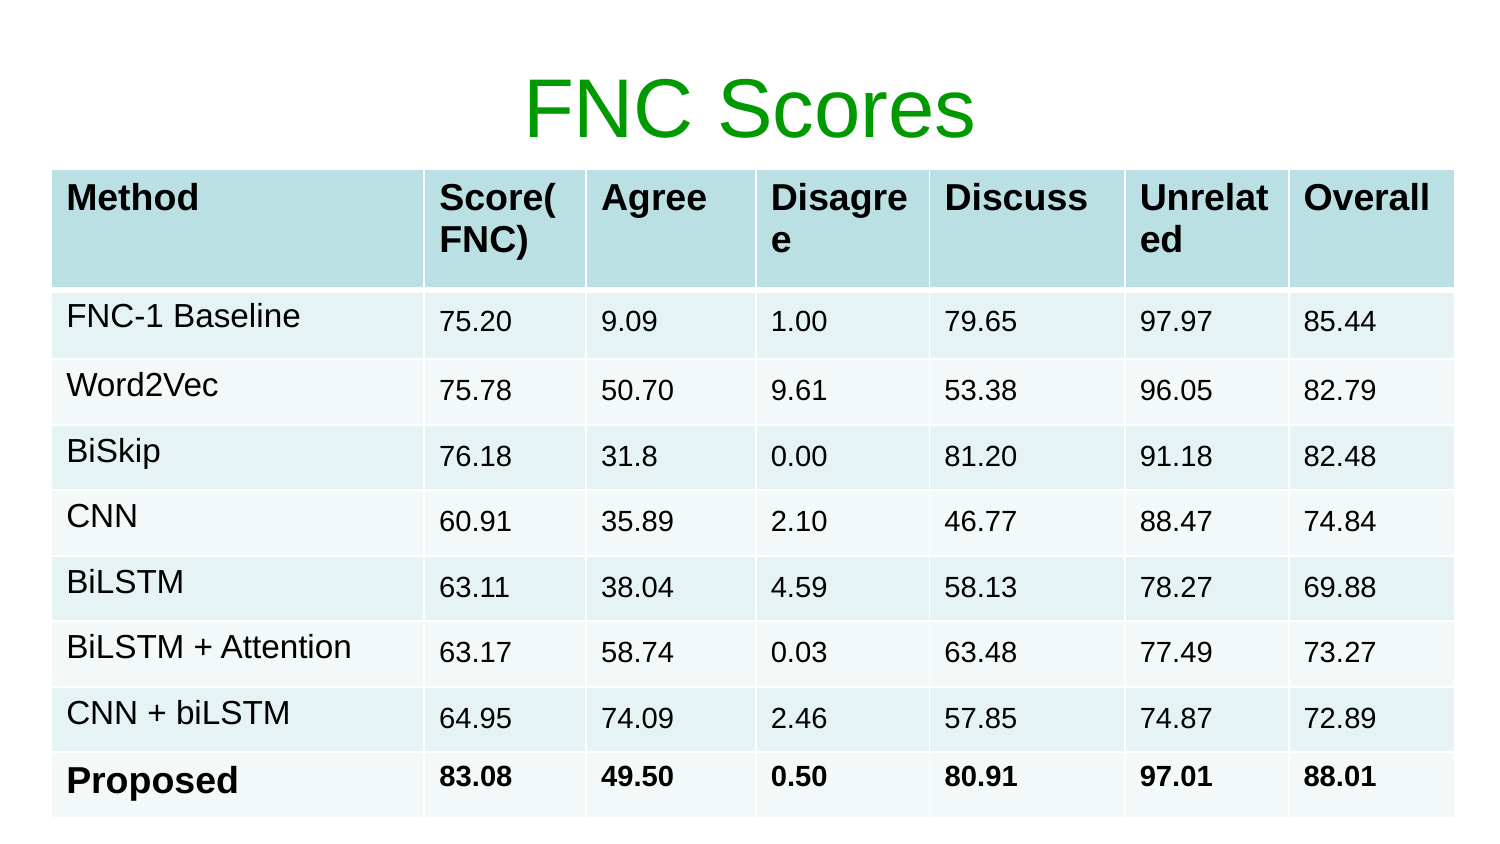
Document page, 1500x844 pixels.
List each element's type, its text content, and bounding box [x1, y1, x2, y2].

title FNC Scores [75, 33, 1425, 168]
table_cell 9.09 [587, 293, 755, 358]
table_cell 69.88 [1290, 557, 1454, 620]
table_header Disagree [757, 170, 929, 287]
table_cell 1.00 [757, 293, 929, 358]
table_cell 63.11 [425, 557, 585, 620]
table_cell 85.44 [1290, 293, 1454, 358]
table_cell 97.01 [1126, 753, 1288, 817]
table_header Unrelated [1126, 170, 1288, 287]
table_cell 58.74 [587, 622, 755, 686]
table_cell 2.10 [757, 491, 929, 555]
table_cell 50.70 [587, 360, 755, 424]
table_header Method [52, 170, 423, 287]
table_cell 63.17 [425, 622, 585, 686]
table_cell 76.18 [425, 426, 585, 489]
table_cell 73.27 [1290, 622, 1454, 686]
table_cell 9.61 [757, 360, 929, 424]
table_cell 53.38 [930, 360, 1124, 424]
table_header Score(FNC) [425, 170, 585, 287]
table_cell 75.20 [425, 293, 585, 358]
table_cell CNN [52, 491, 423, 555]
table_cell 79.65 [930, 293, 1124, 358]
table_cell BiLSTM + Attention [52, 622, 423, 686]
table_cell BiLSTM [52, 557, 423, 620]
table_cell 46.77 [930, 491, 1124, 555]
table_cell 96.05 [1126, 360, 1288, 424]
table_cell 74.09 [587, 688, 755, 751]
table_cell 83.08 [425, 753, 585, 817]
table_header Overall [1290, 170, 1454, 287]
table_cell 64.95 [425, 688, 585, 751]
table_cell 74.84 [1290, 491, 1454, 555]
table_cell 81.20 [930, 426, 1124, 489]
table_cell 4.59 [757, 557, 929, 620]
table_cell 31.8 [587, 426, 755, 489]
table_cell 74.87 [1126, 688, 1288, 751]
table_cell 60.91 [425, 491, 585, 555]
table_cell Proposed [52, 753, 423, 817]
table_cell 63.48 [930, 622, 1124, 686]
table_header Discuss [930, 170, 1124, 287]
table_cell Word2Vec [52, 360, 423, 424]
table_cell 38.04 [587, 557, 755, 620]
table_cell 91.18 [1126, 426, 1288, 489]
table_cell BiSkip [52, 426, 423, 489]
table_cell 0.03 [757, 622, 929, 686]
table_cell 0.50 [757, 753, 929, 817]
table_cell 72.89 [1290, 688, 1454, 751]
table_cell 35.89 [587, 491, 755, 555]
table_cell 97.97 [1126, 293, 1288, 358]
table_cell 77.49 [1126, 622, 1288, 686]
table_header Agree [587, 170, 755, 287]
table_cell CNN + biLSTM [52, 688, 423, 751]
table_cell 88.01 [1290, 753, 1454, 817]
table_cell 57.85 [930, 688, 1124, 751]
table_cell 80.91 [930, 753, 1124, 817]
table_cell 58.13 [930, 557, 1124, 620]
table_cell 82.79 [1290, 360, 1454, 424]
table_cell 0.00 [757, 426, 929, 489]
table_cell 2.46 [757, 688, 929, 751]
table_cell 49.50 [587, 753, 755, 817]
table_cell 88.47 [1126, 491, 1288, 555]
table_cell 75.78 [425, 360, 585, 424]
table_cell 82.48 [1290, 426, 1454, 489]
table_cell 78.27 [1126, 557, 1288, 620]
table_cell FNC-1 Baseline [52, 293, 423, 358]
